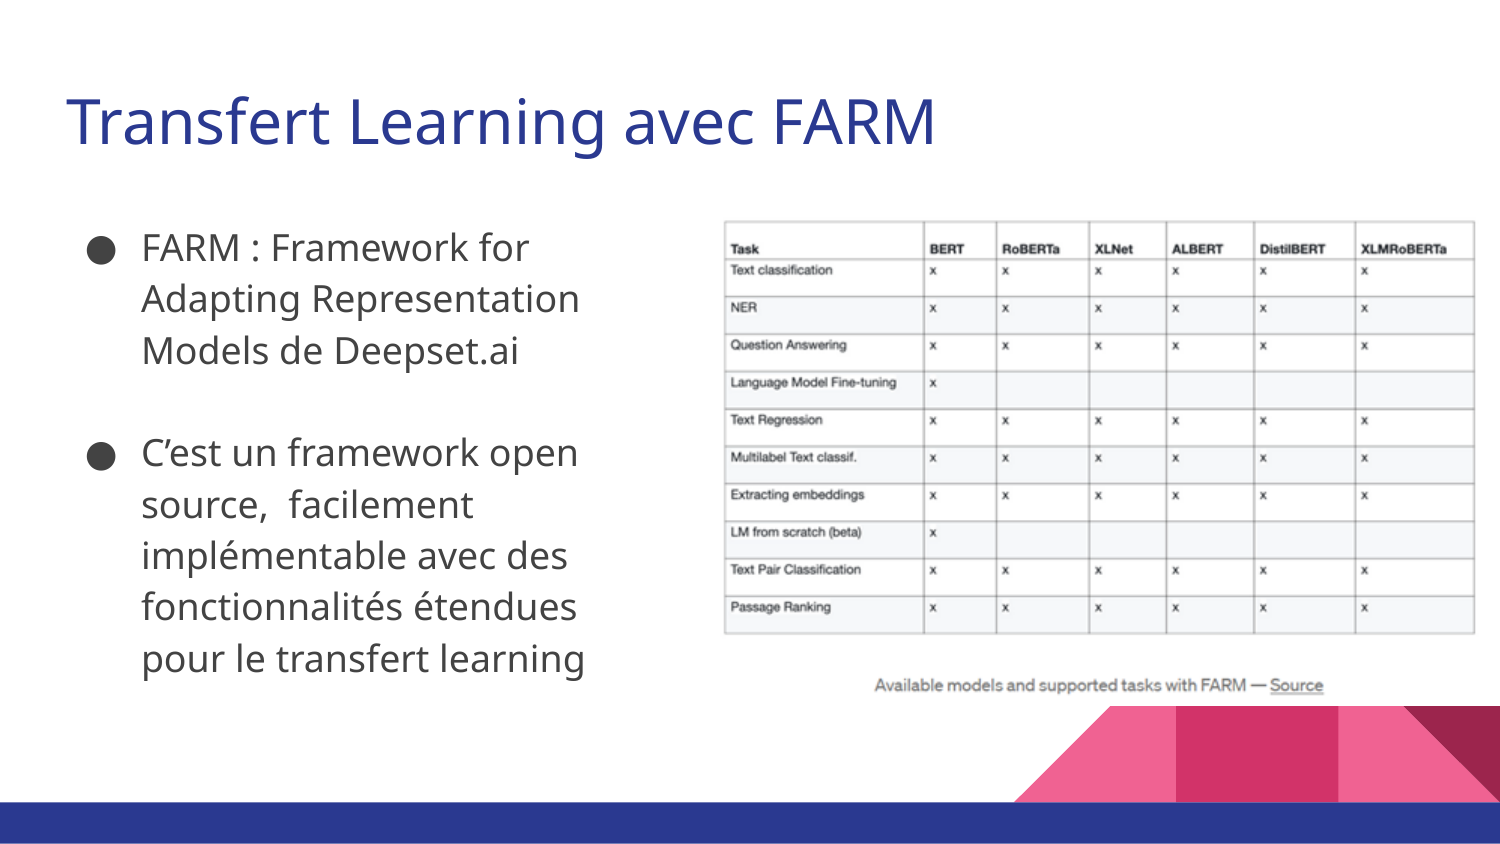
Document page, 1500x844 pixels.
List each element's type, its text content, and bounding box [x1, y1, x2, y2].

title Transfert Learning avec FARM [51, 67, 1449, 167]
picture [676, 197, 1500, 706]
text_box [669, 202, 1289, 750]
list FARM : Framework for Adapting Representation Models de Deepset.ai C’est un framework open source, facilement implémentable avec des fonctionnalités étendues pour le transfert learning [51, 201, 670, 750]
